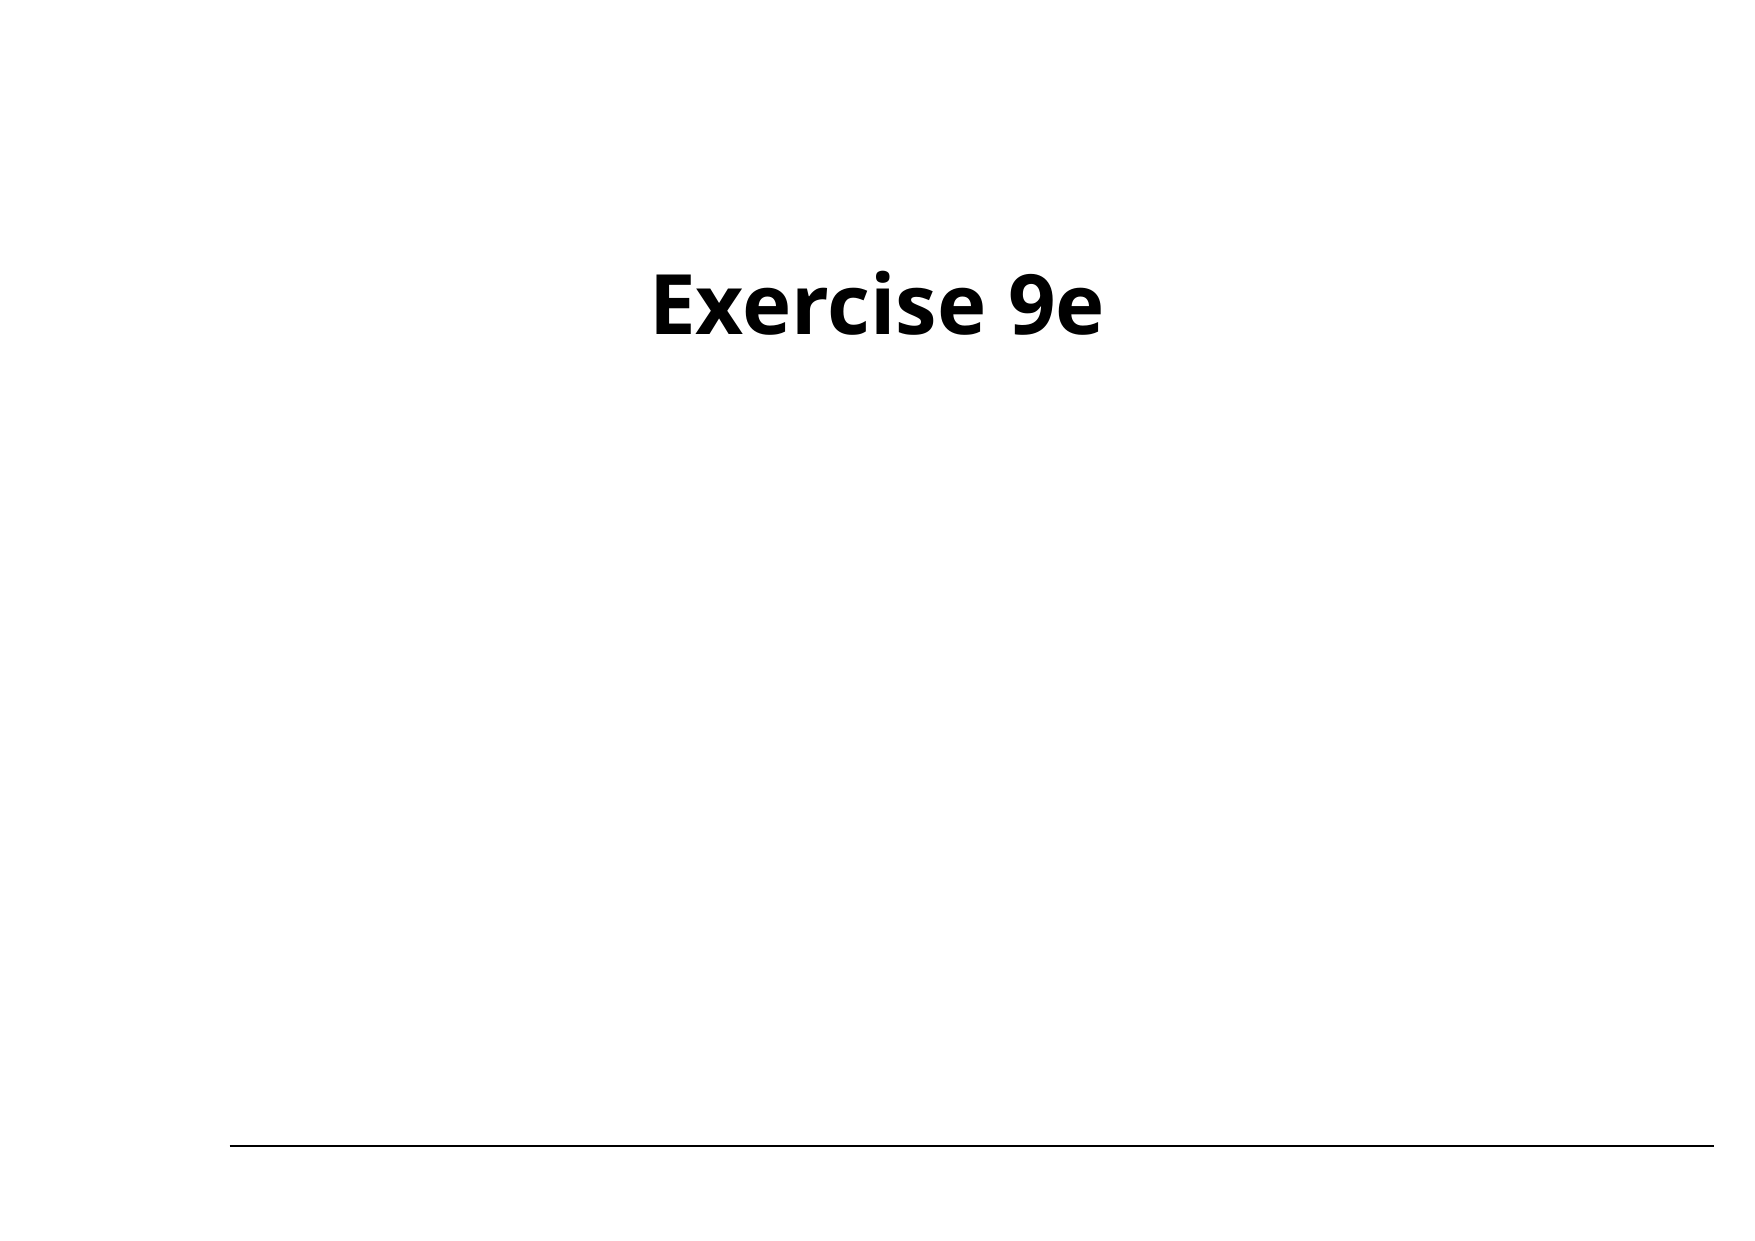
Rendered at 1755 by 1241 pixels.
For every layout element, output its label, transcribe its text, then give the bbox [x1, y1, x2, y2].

list Exercise 9e [168, 250, 1586, 352]
